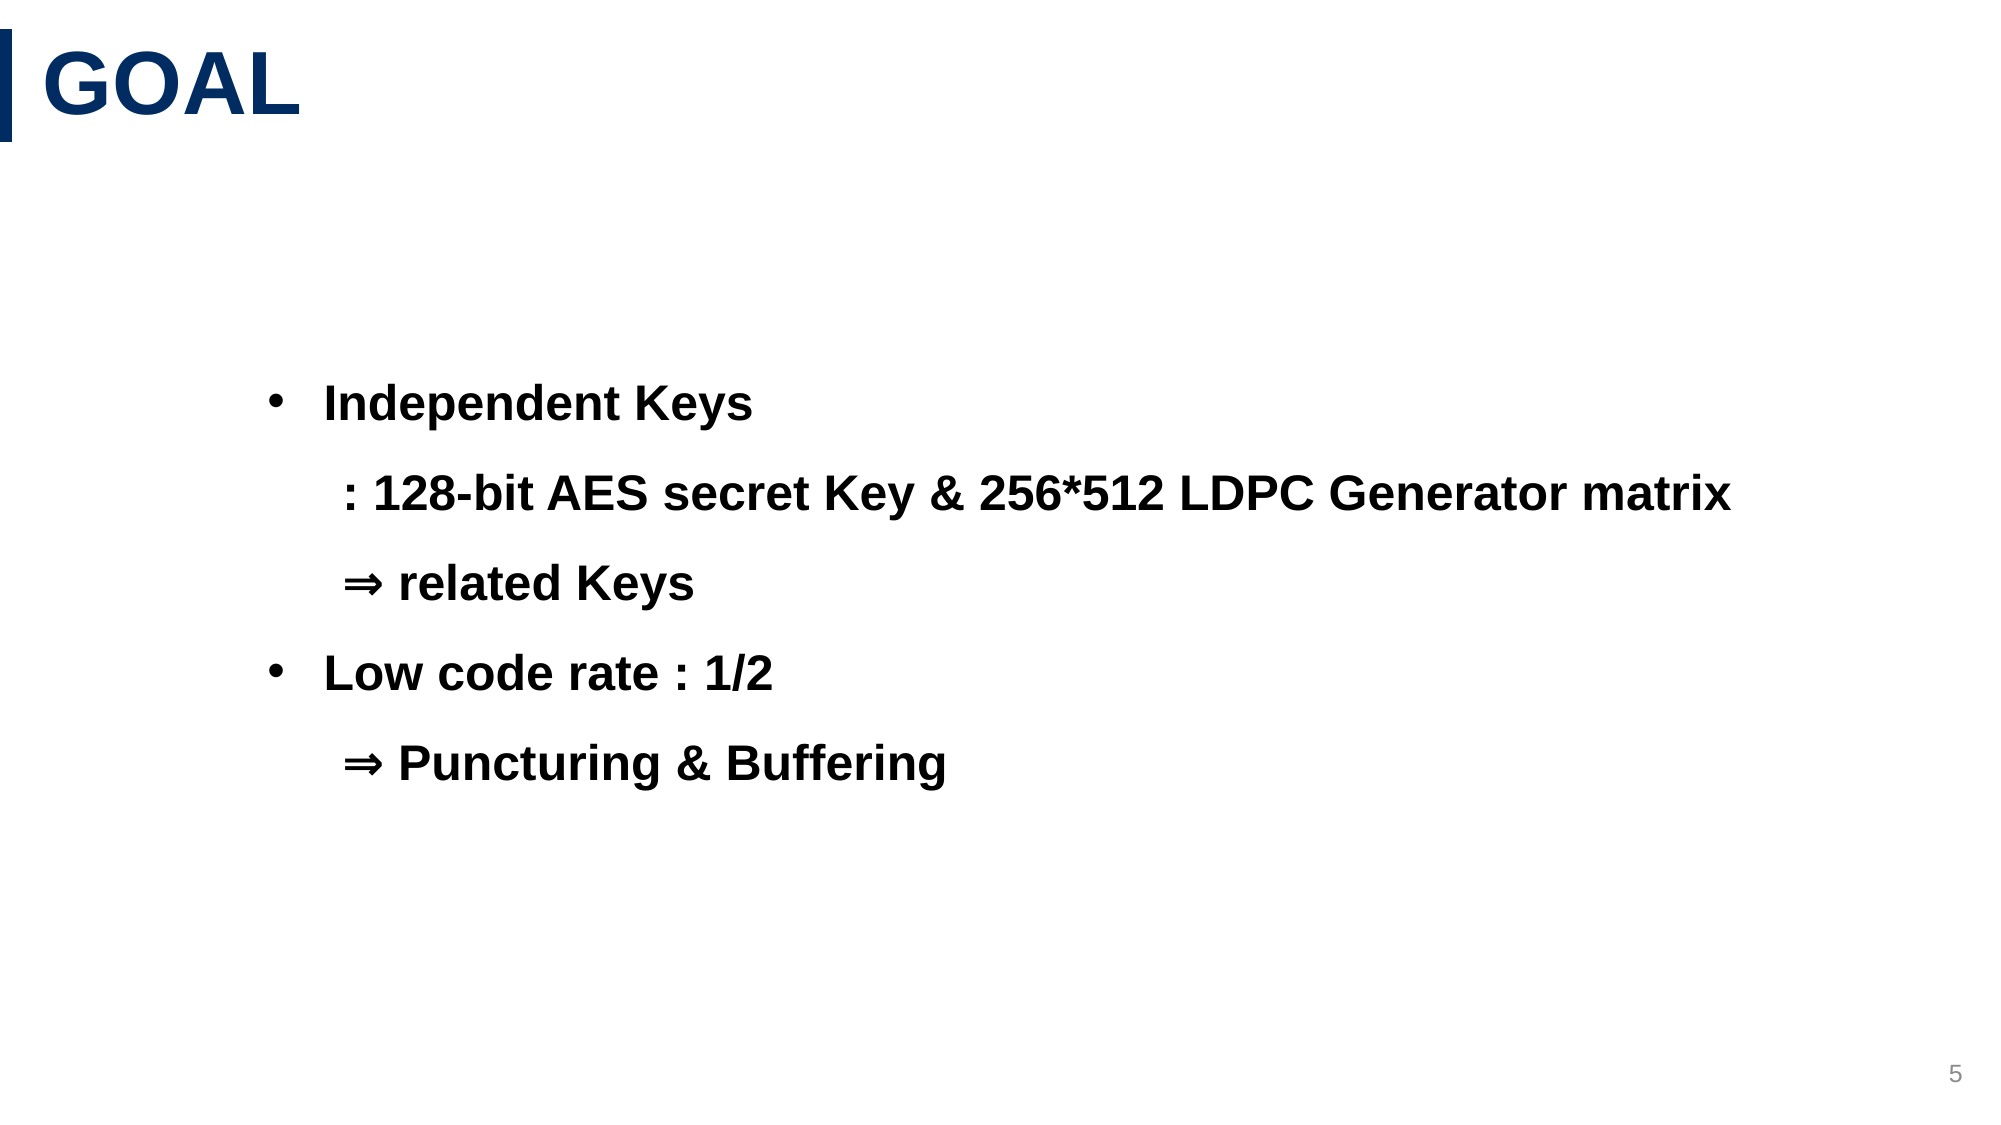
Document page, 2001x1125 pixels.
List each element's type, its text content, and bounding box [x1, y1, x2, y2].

slide_number 5 [1527, 1042, 1978, 1103]
text_box Independent Keys : 128-bit AES secret Key & 256*512 LDPC Generator matrix ⇒ related Keys Low code rate : 1/2 ⇒ Puncturing & Buffering [252, 333, 1748, 799]
title GOAL [27, 28, 2000, 142]
